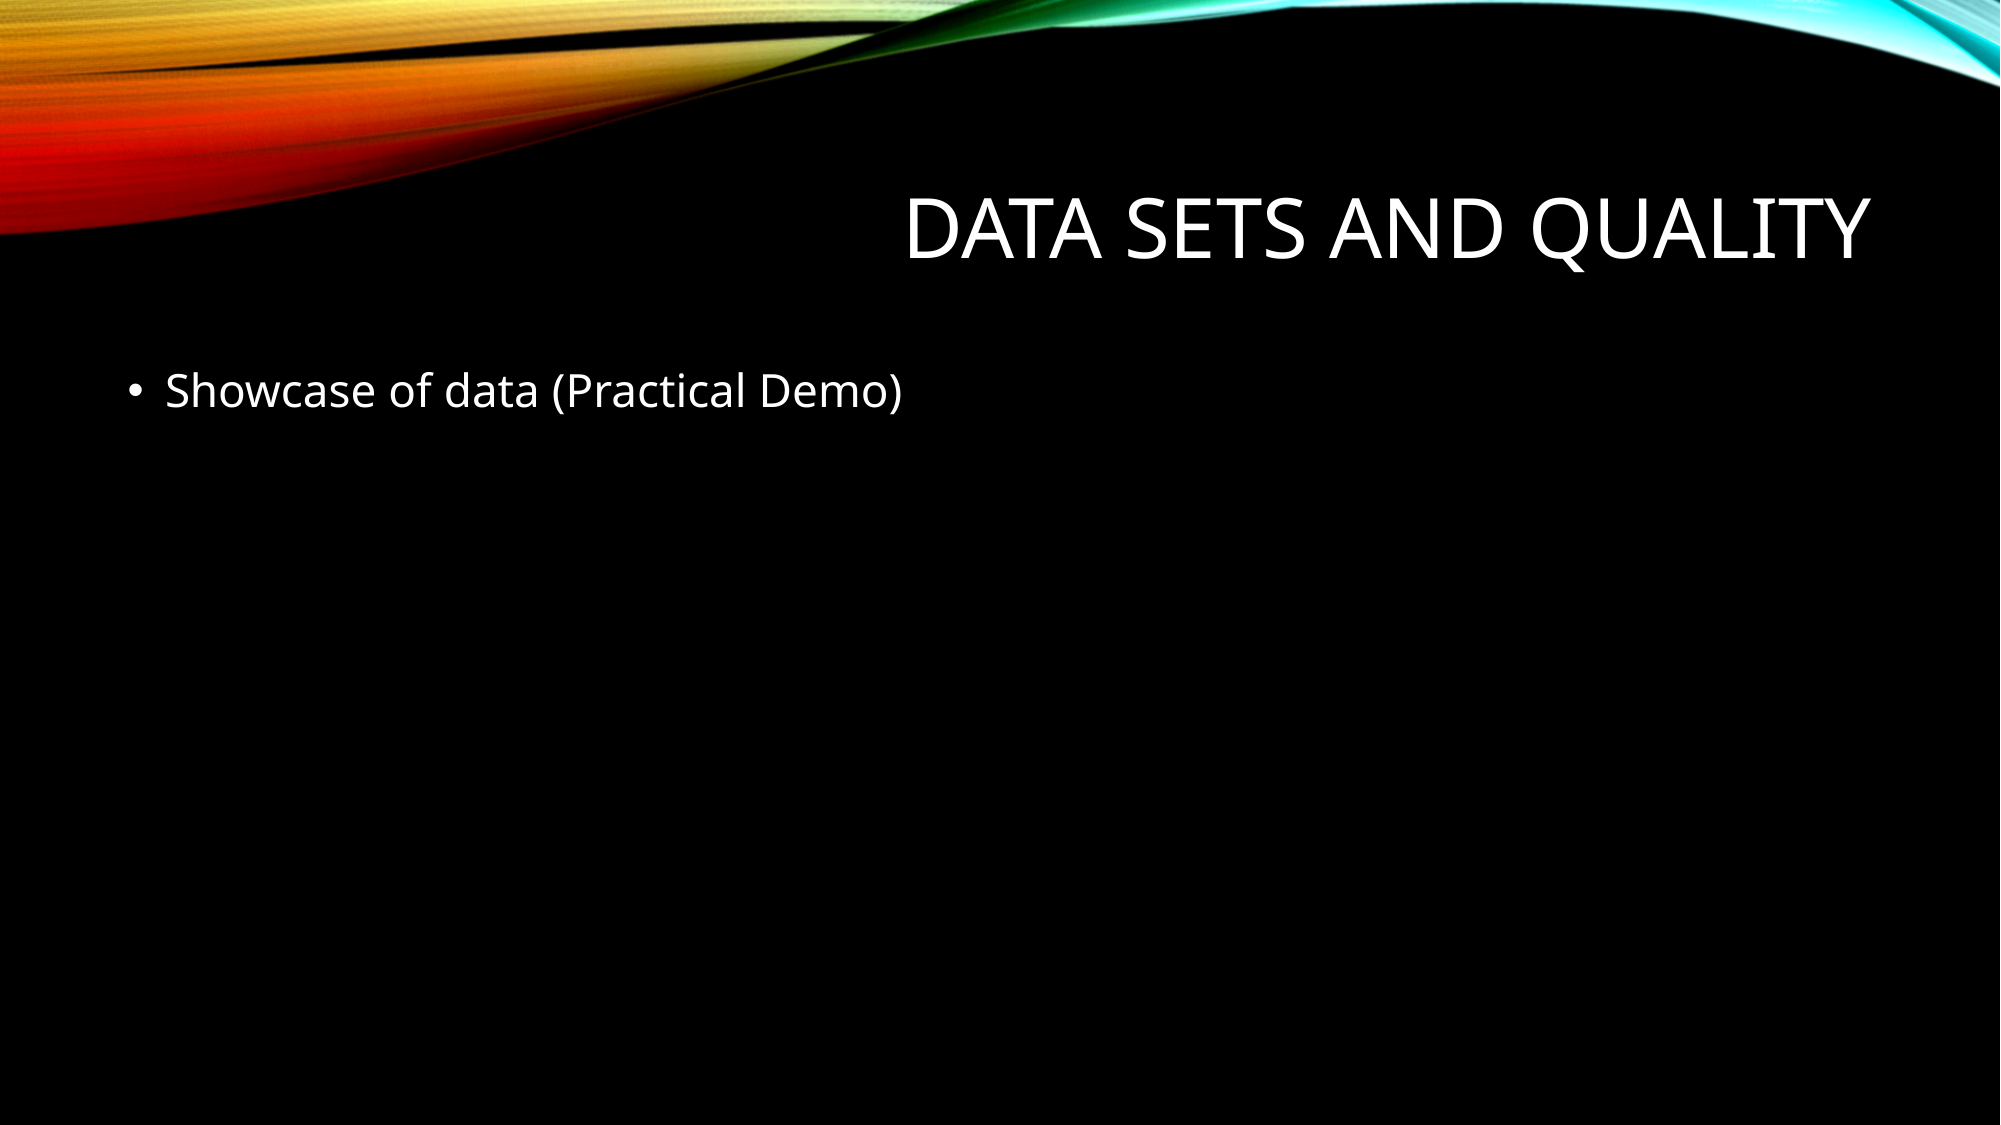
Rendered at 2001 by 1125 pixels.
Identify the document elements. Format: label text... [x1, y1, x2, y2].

title Data sets and quality [474, 125, 1888, 338]
list Showcase of data (Practical Demo) [112, 360, 1888, 1021]
picture [0, 0, 2000, 237]
